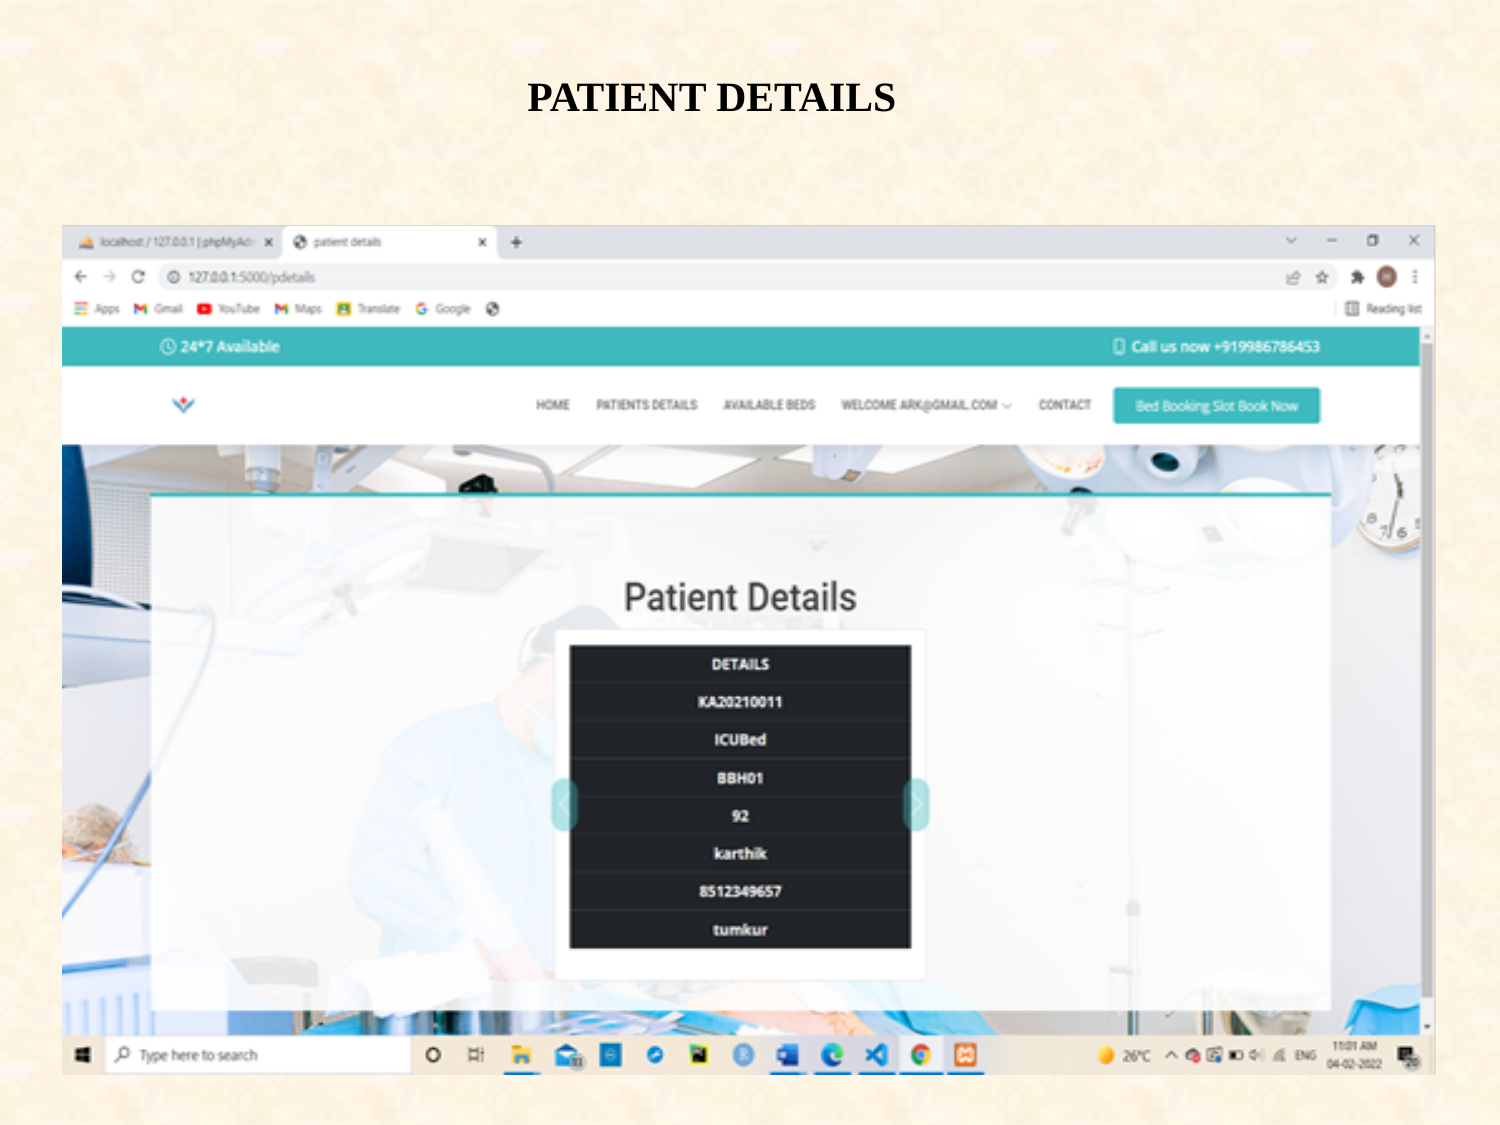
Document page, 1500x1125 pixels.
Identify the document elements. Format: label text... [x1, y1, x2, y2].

text_box [0, 0, 1500, 1125]
picture [62, 224, 1438, 1075]
text_box PATIENT DETAILS [512, 62, 1330, 128]
